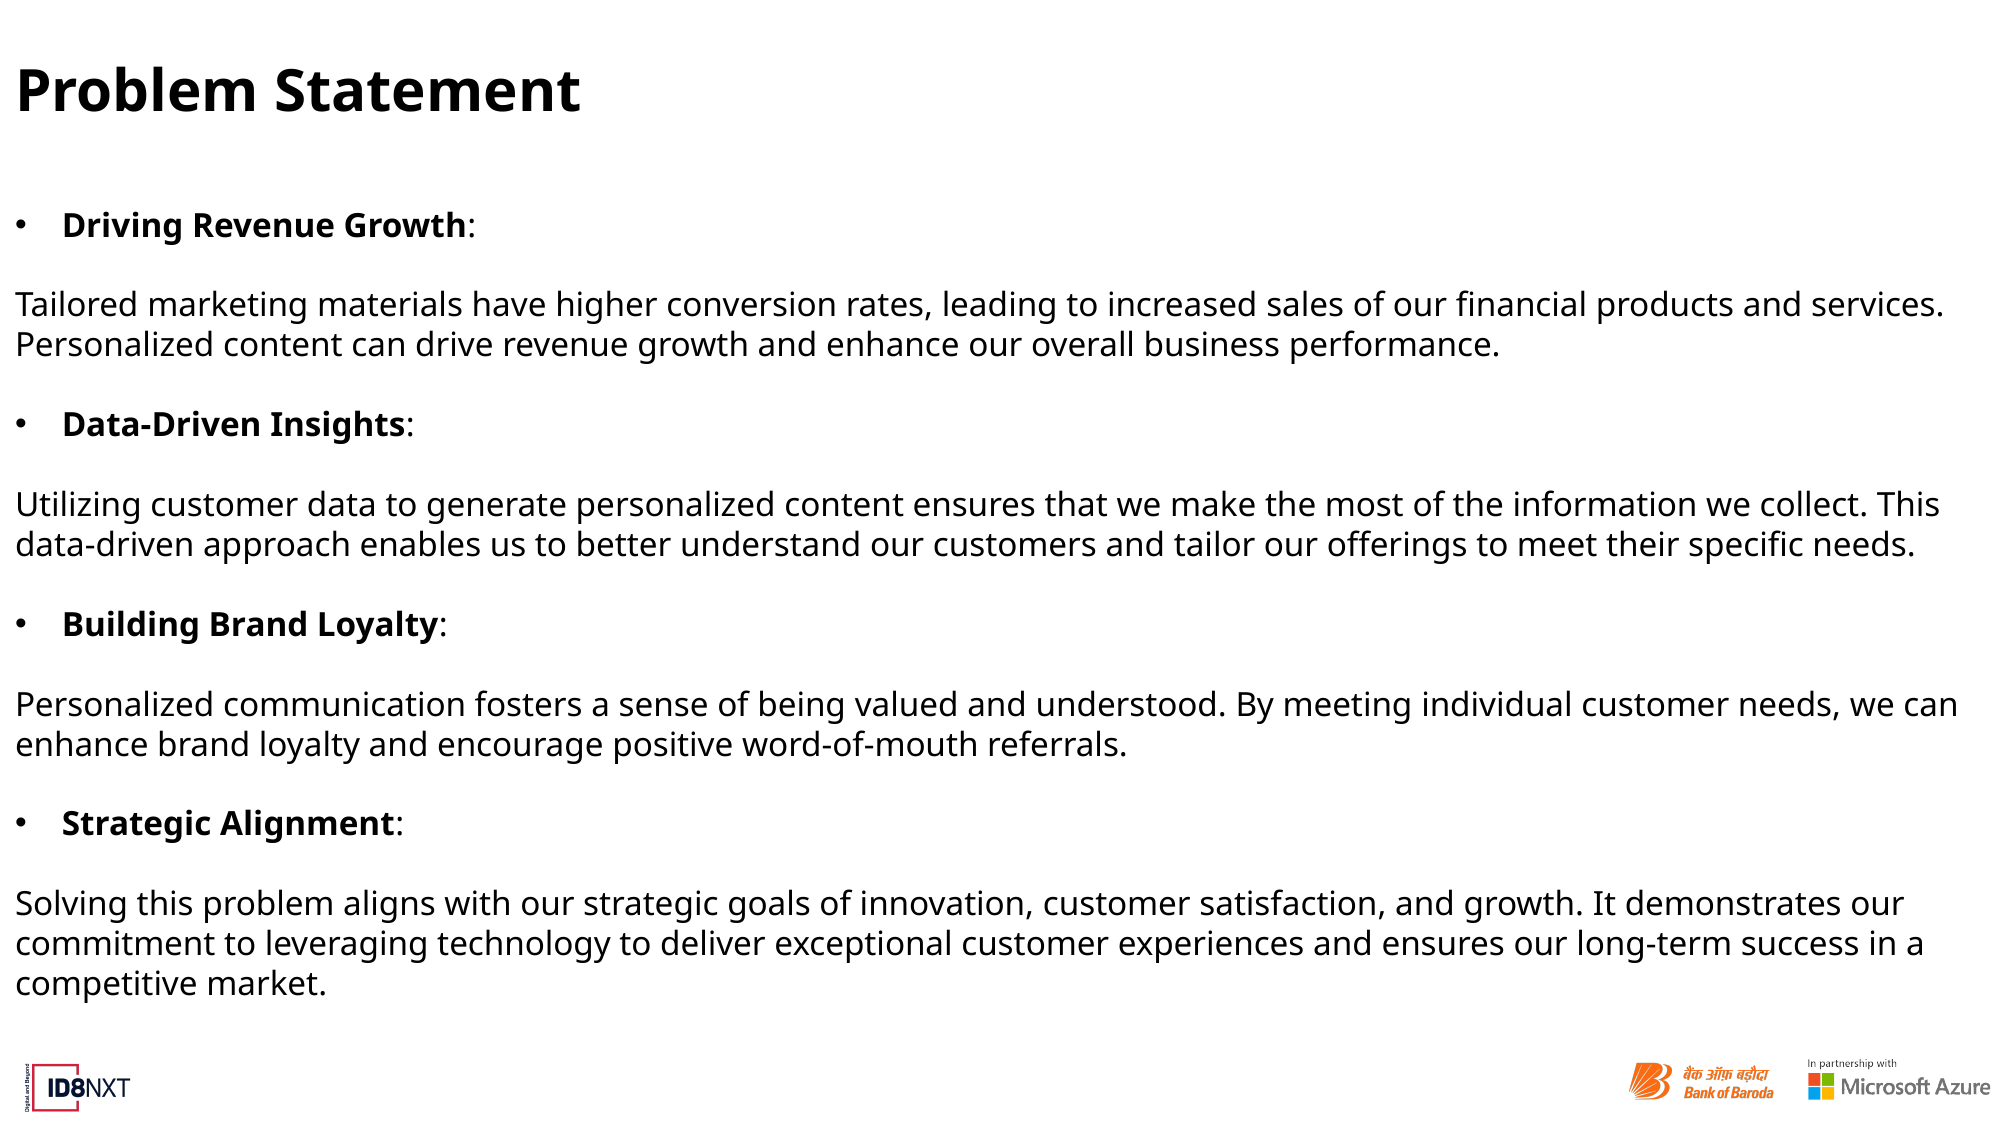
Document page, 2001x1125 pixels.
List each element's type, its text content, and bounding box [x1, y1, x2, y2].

picture [1806, 1057, 1992, 1102]
text_box Driving Revenue Growth: Tailored marketing materials have higher conversion rates, leading to increased sales of our financial products and services. Personalized content can drive revenue growth and enhance our overall business performance. Data-Driven Insights: Utilizing customer data to generate personalized content ensures that we make the most of the information we collect. This data-driven approach enables us to better understand our customers and tailor our offerings to meet their specific needs. Building Brand Loyalty: Personalized communication fosters a sense of being valued and understood. By meeting individual customer needs, we can enhance brand loyalty and encourage positive word-of-mouth referrals. Strategic Alignment: Solving this problem aligns with our strategic goals of innovation, customer satisfaction, and growth. It demonstrates our commitment to leveraging technology to deliver exceptional customer experiences and ensures our long-term success in a competitive market. [0, 188, 2000, 749]
picture [17, 1052, 138, 1123]
picture [1628, 1041, 1776, 1125]
title Problem Statement [0, 37, 1440, 133]
